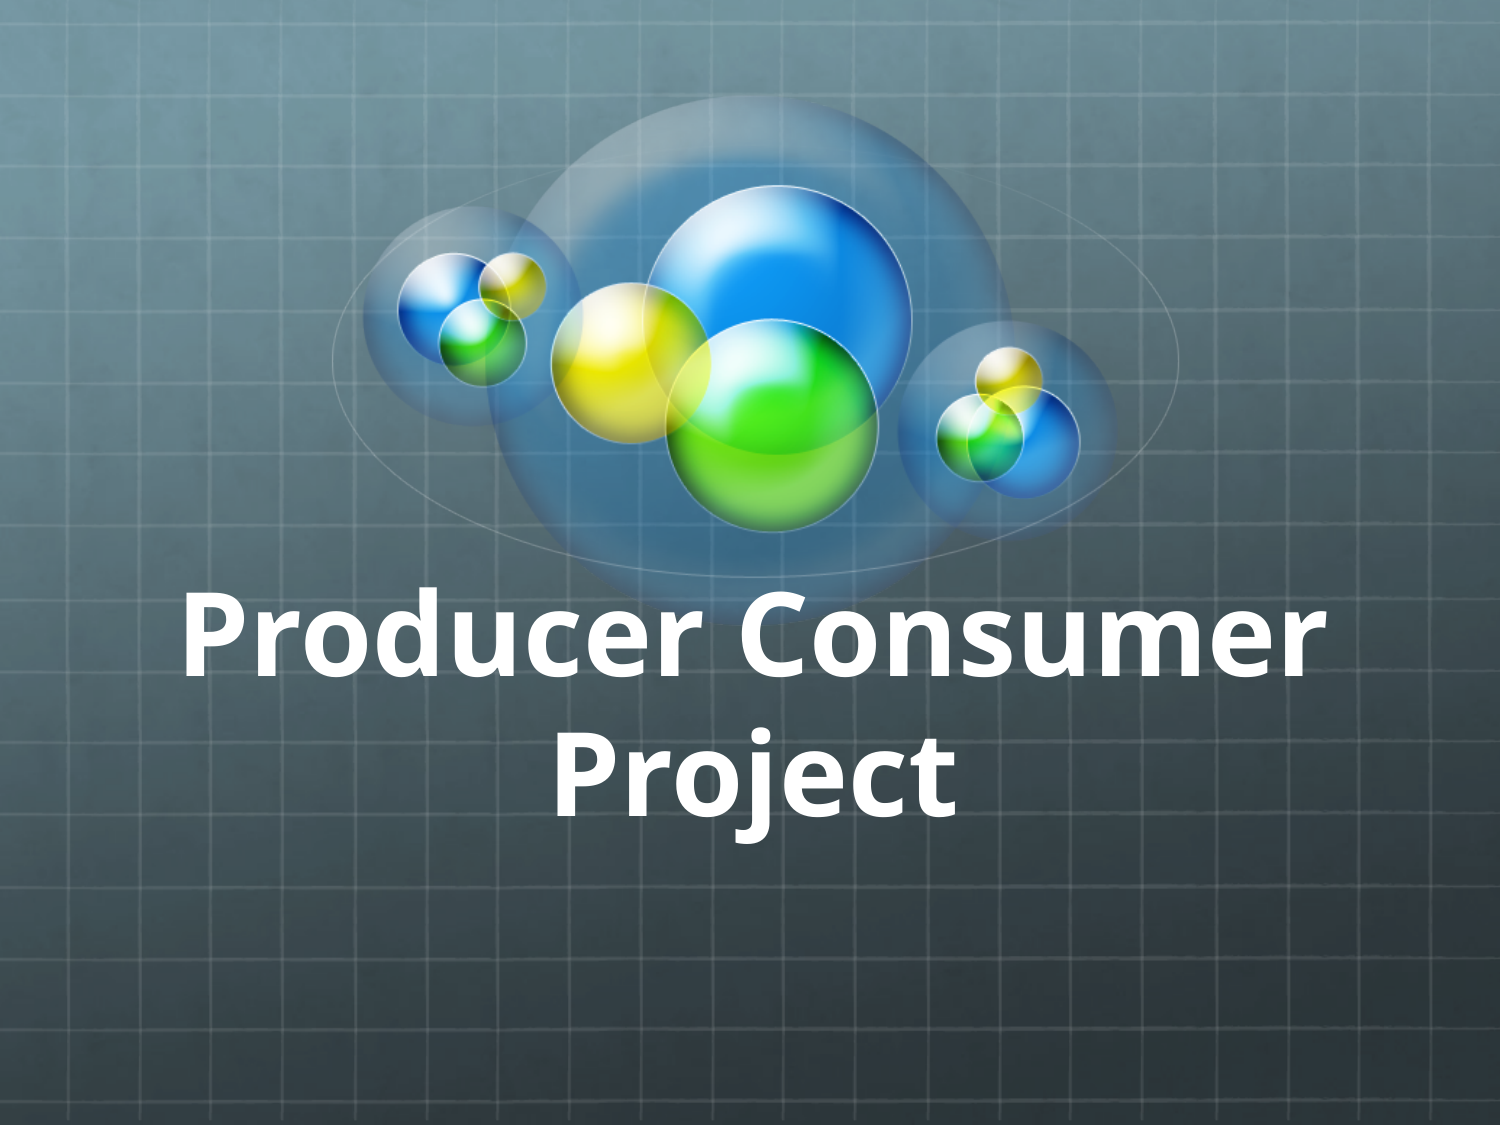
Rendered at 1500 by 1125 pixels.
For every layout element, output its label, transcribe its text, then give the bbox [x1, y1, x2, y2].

title Producer Consumer Project [134, 681, 1372, 848]
picture [0, 0, 1500, 1125]
